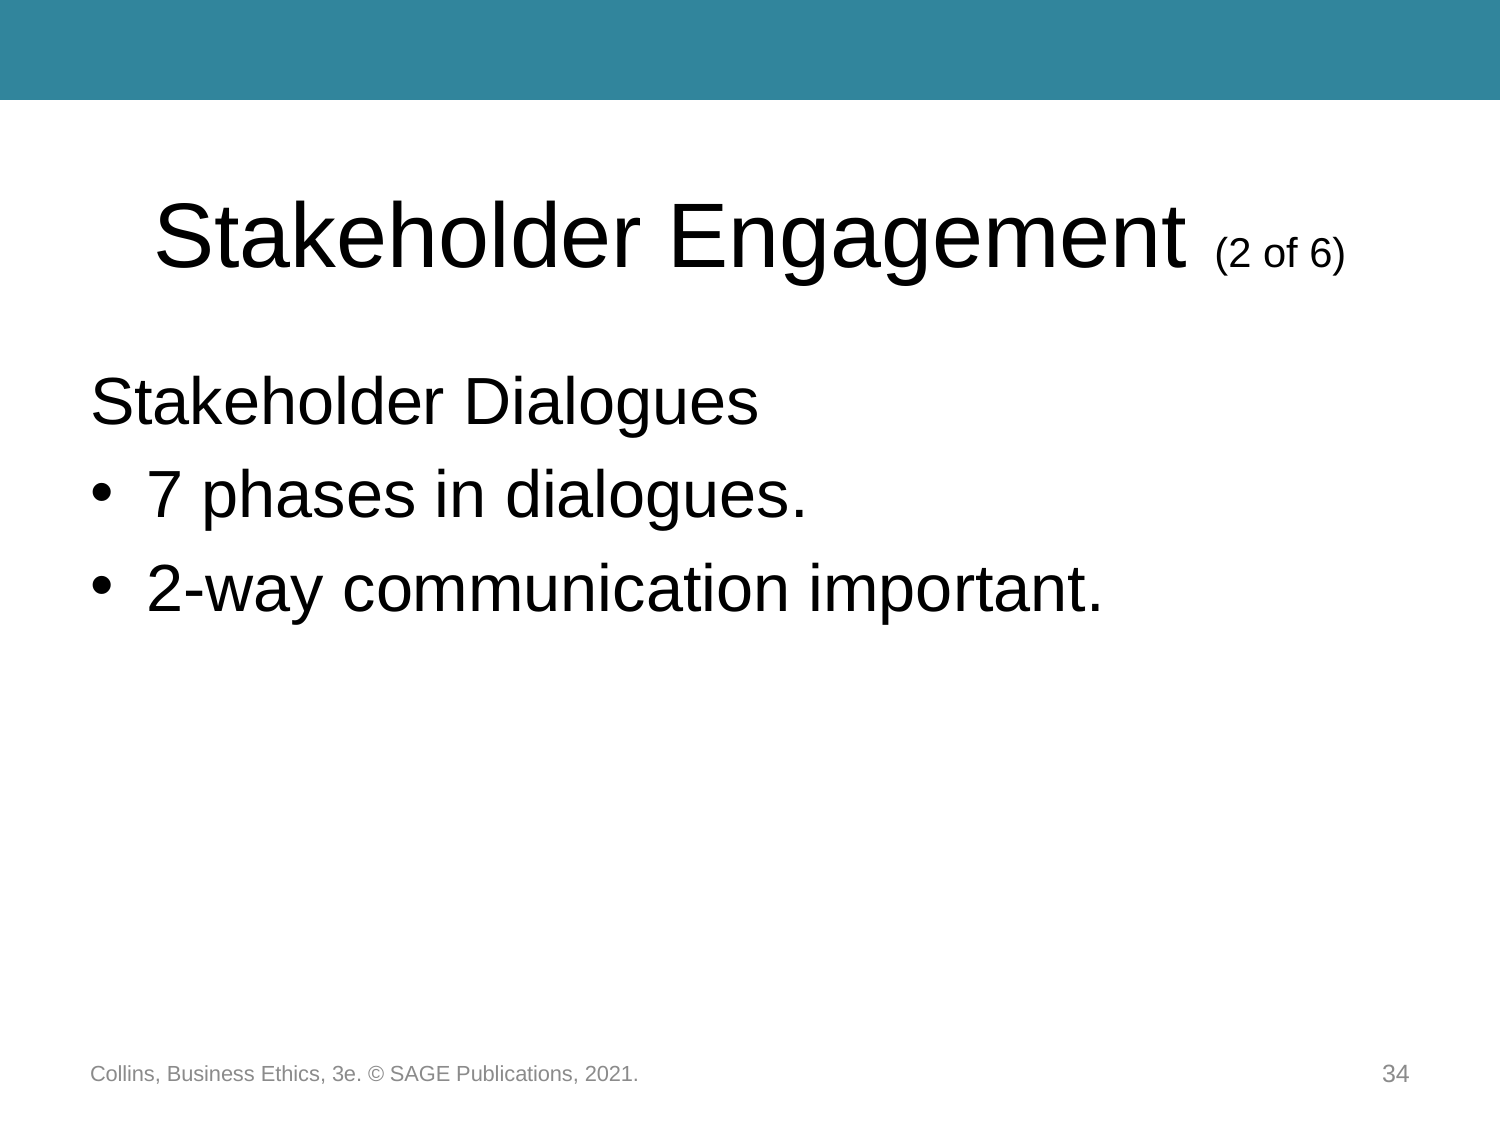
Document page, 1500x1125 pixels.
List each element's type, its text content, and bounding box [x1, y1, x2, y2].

slide_number 34 [1350, 1042, 1425, 1103]
footer Collins, Business Ethics, 3e. © SAGE Publications, 2021. [75, 1042, 1313, 1103]
title Stakeholder Engagement (2 of 6) [75, 137, 1425, 325]
list Stakeholder Dialogues 7 phases in dialogues. 2-way communication important. [75, 350, 1425, 1005]
